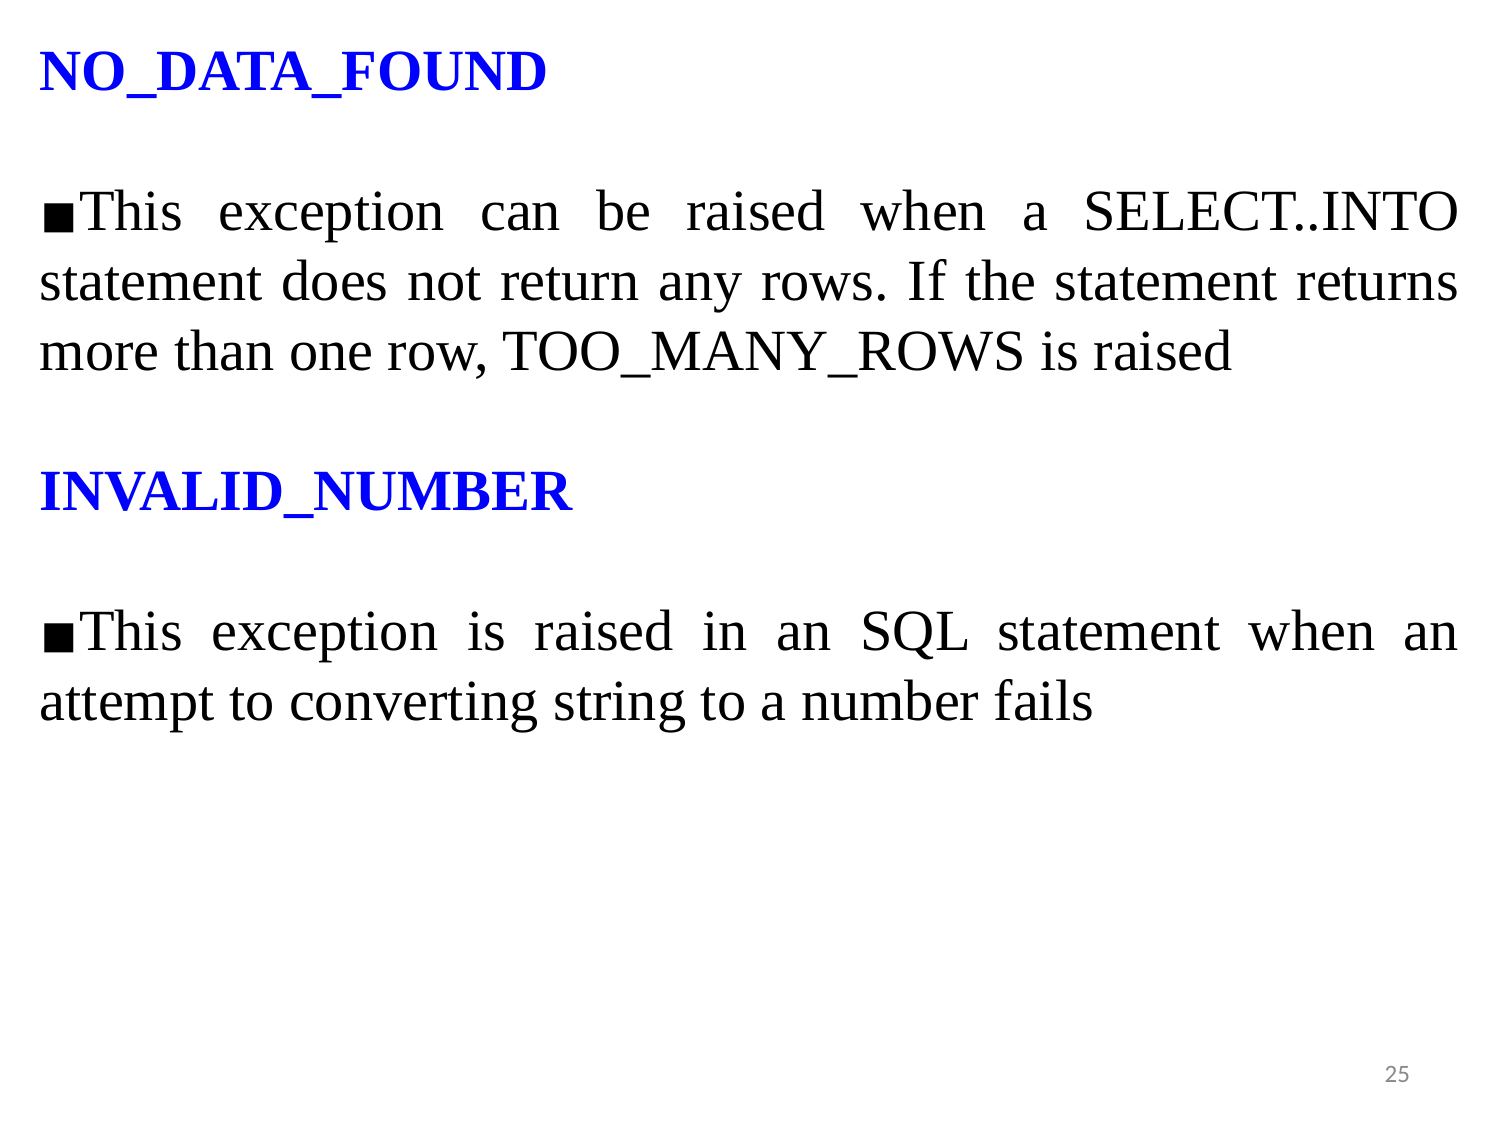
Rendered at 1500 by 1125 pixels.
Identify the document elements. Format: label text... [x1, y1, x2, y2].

text_box NO_DATA_FOUND This exception can be raised when a SELECT..INTO statement does not return any rows. If the statement returns more than one row, TOO_MANY_ROWS is raised INVALID_NUMBER This exception is raised in an SQL statement when an attempt to converting string to a number fails [24, 24, 1475, 740]
text_box ‹#› [1074, 1042, 1425, 1103]
